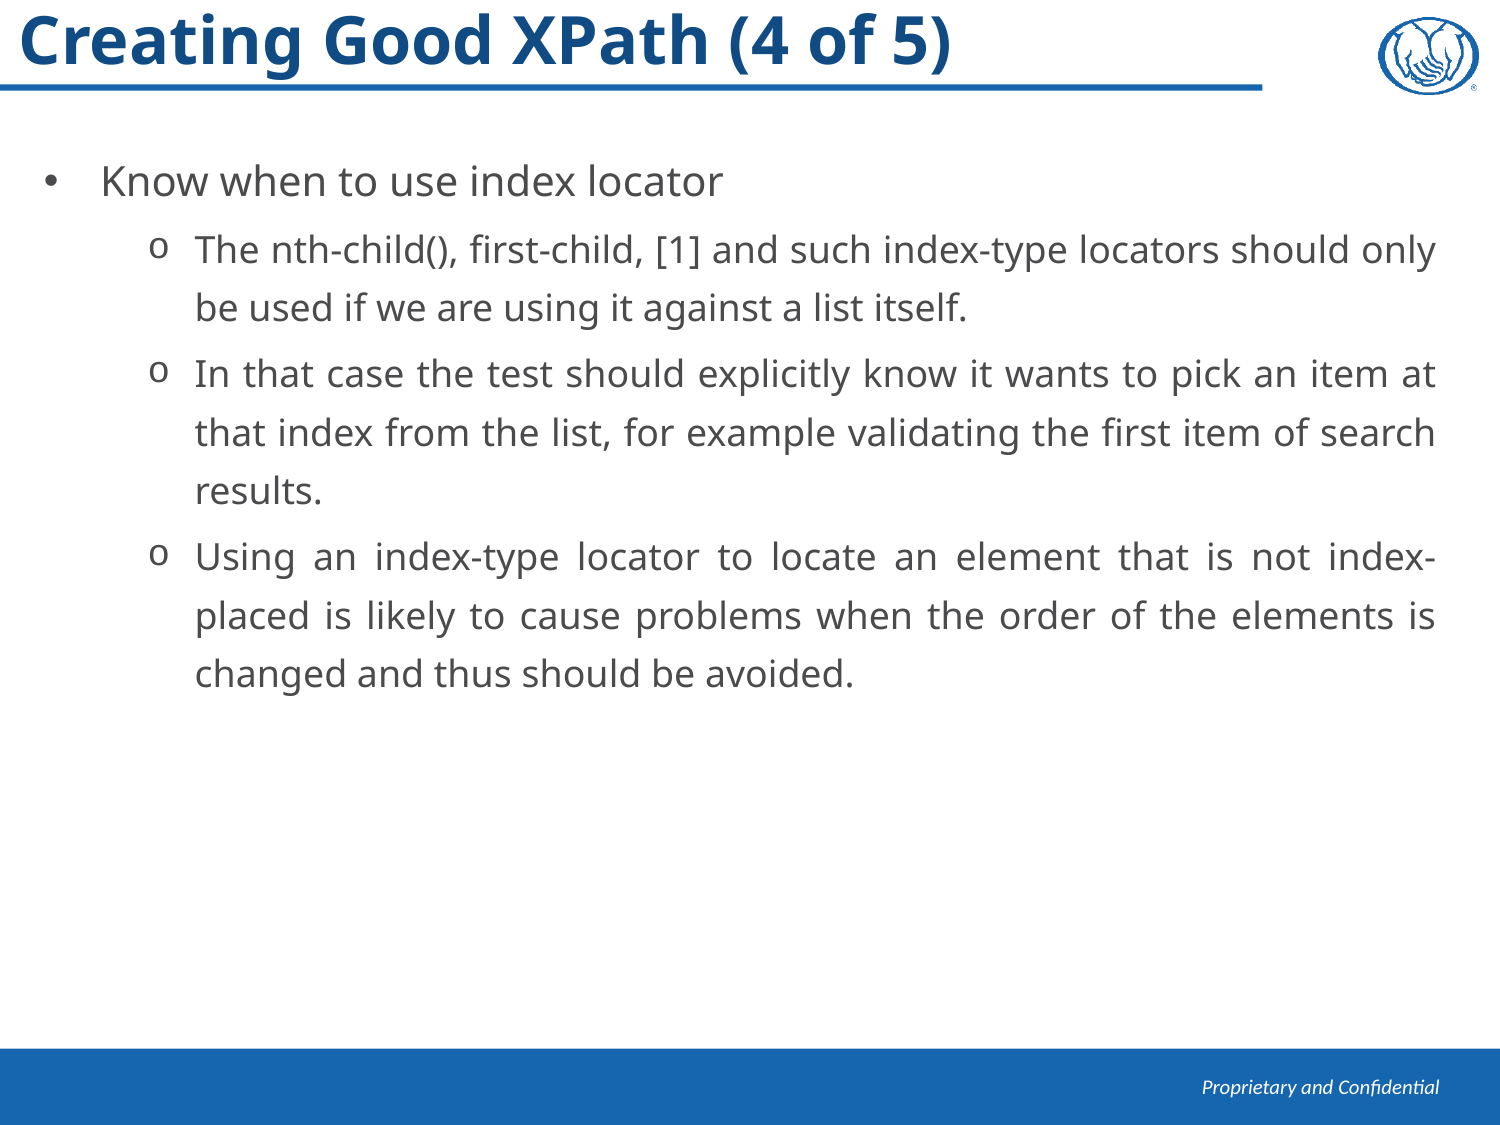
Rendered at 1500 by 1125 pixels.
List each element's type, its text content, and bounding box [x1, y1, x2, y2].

list Know when to use index locator The nth-child(), first-child, [1] and such index-type locators should only be used if we are using it against a list itself. In that case the test should explicitly know it wants to pick an item at that index from the list, for example validating the first item of search results. Using an index-type locator to locate an element that is not index-placed is likely to cause problems when the order of the elements is changed and thus should be avoided. [28, 132, 1453, 1024]
title Creating Good XPath (4 of 5) [3, 0, 1500, 94]
